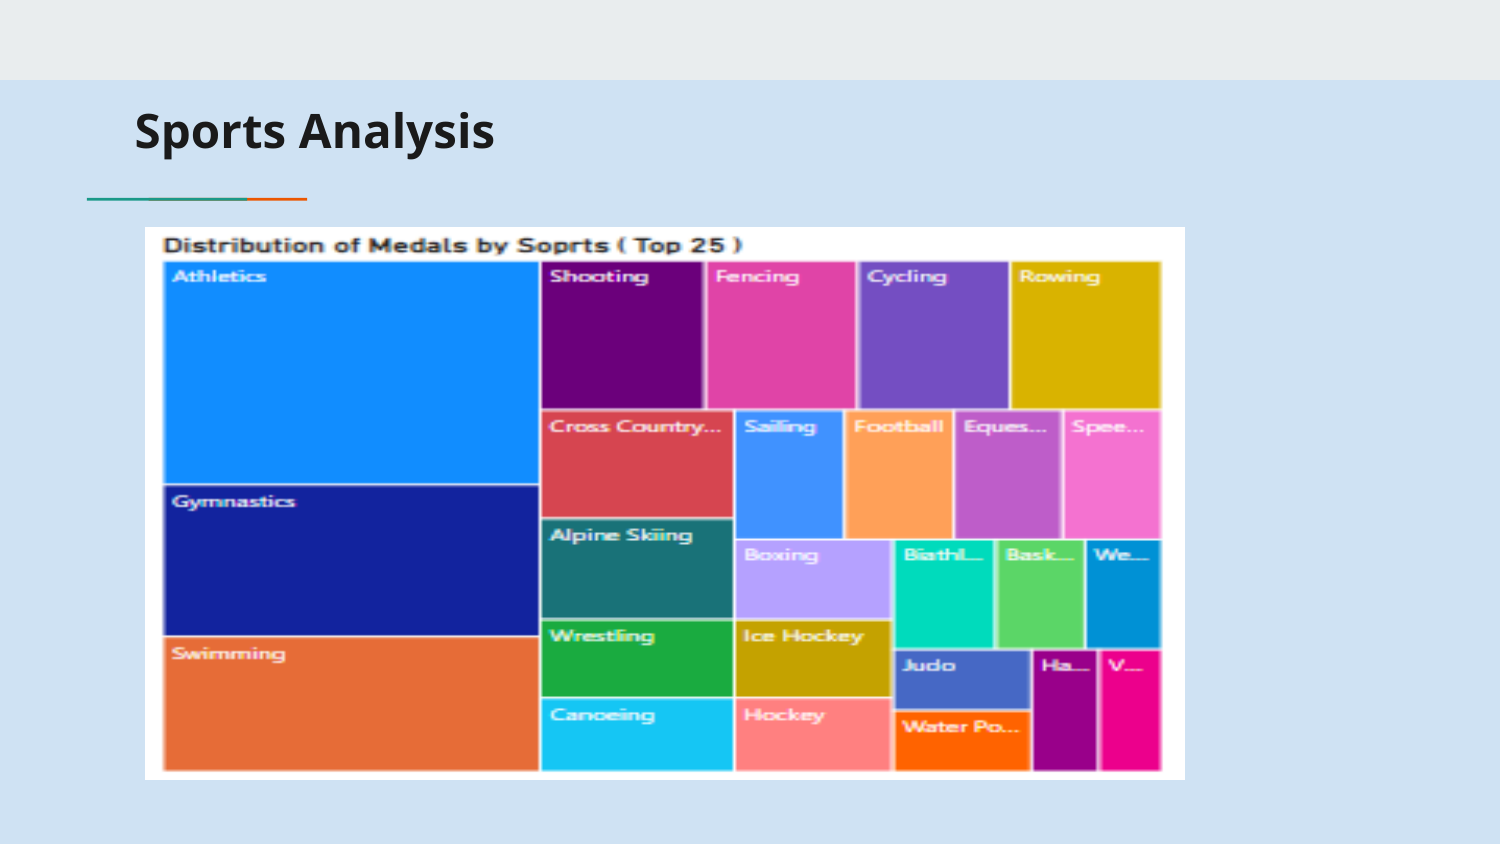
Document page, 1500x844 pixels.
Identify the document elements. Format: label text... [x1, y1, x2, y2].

title Sports Analysis [119, 85, 1381, 174]
picture [145, 227, 1185, 780]
